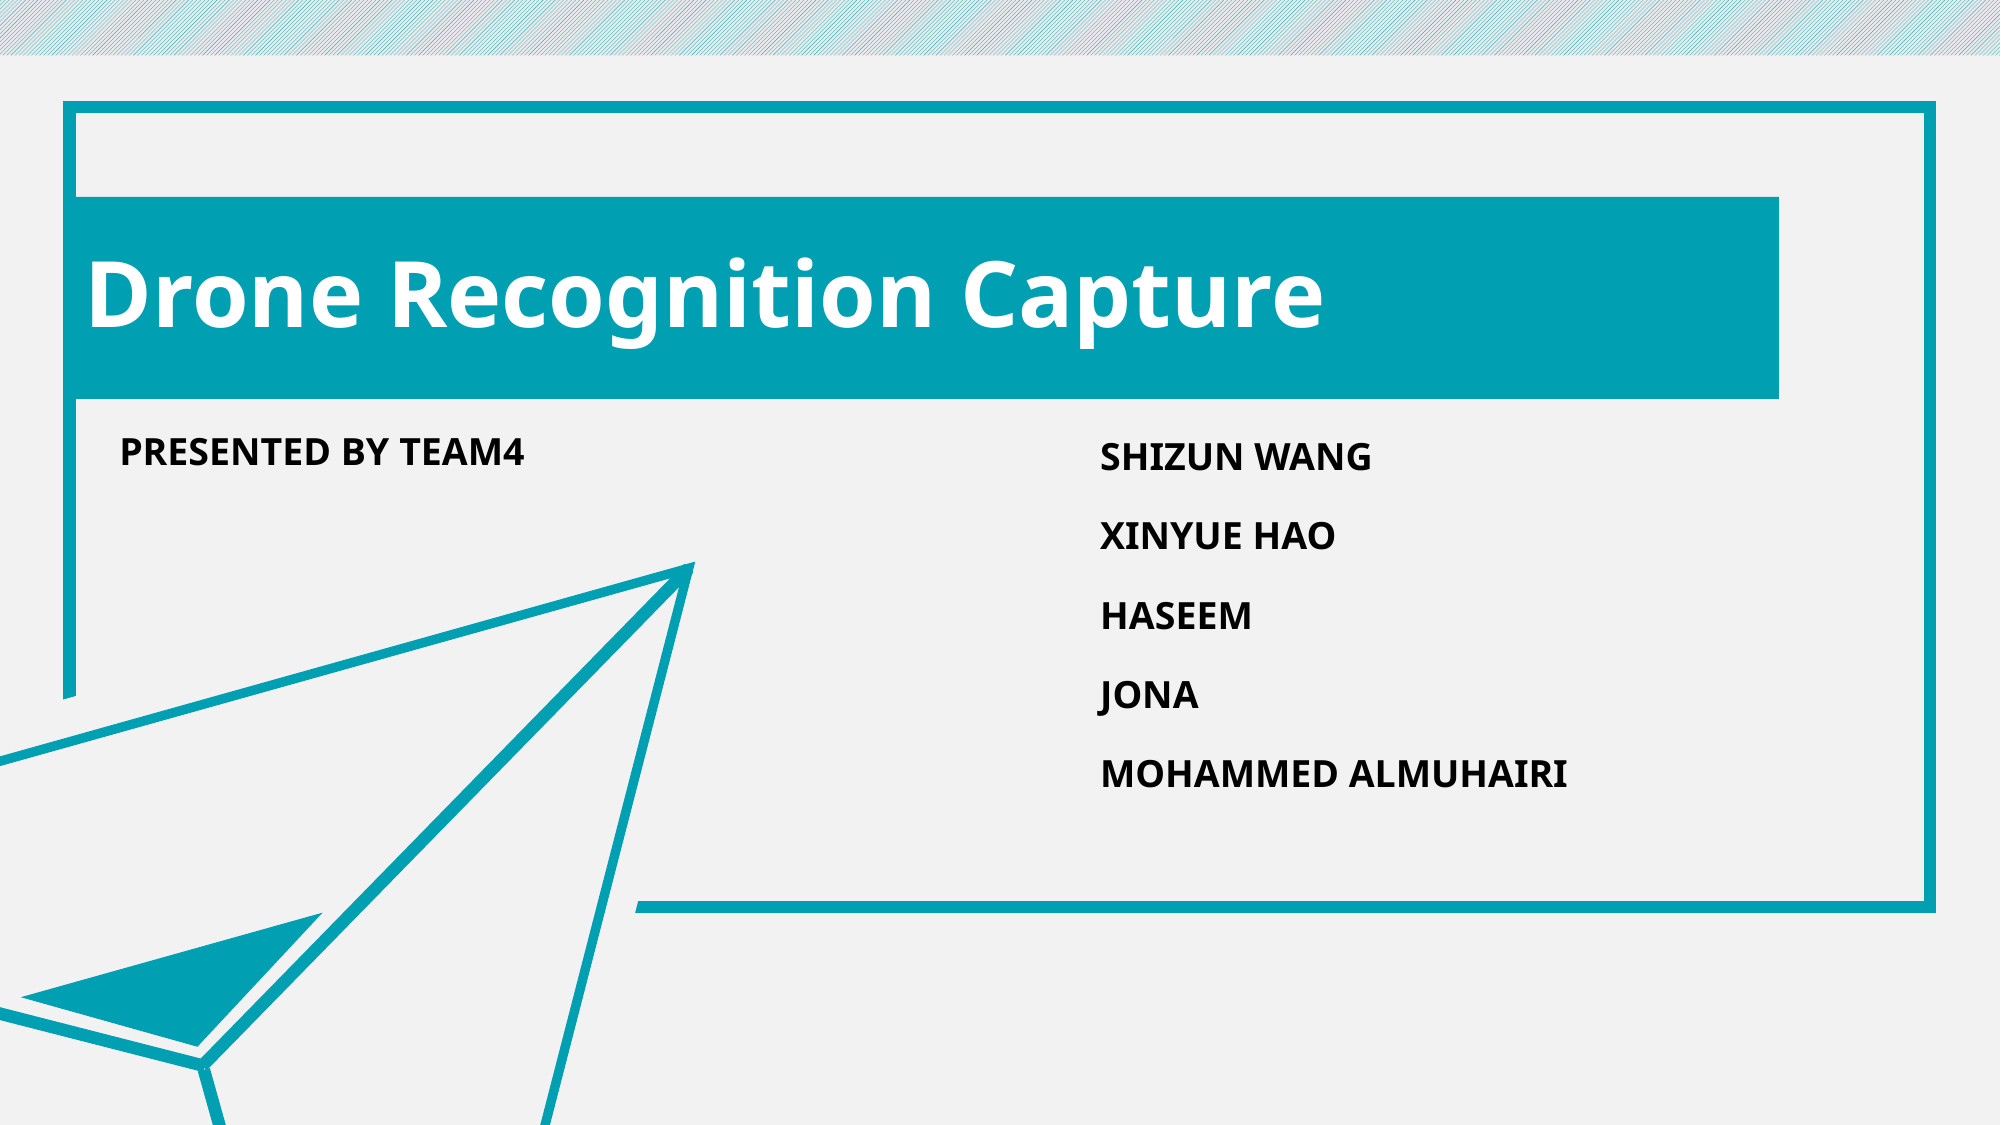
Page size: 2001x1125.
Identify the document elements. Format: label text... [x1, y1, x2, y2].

list SHIZUN WANG XINYUE HAO HASEEM JONA MOHAMMED ALMUHAIRI [1085, 412, 1626, 827]
list PRESENTED BY TEAM4 [104, 412, 1054, 495]
list Drone Recognition Capture [69, 196, 1779, 399]
